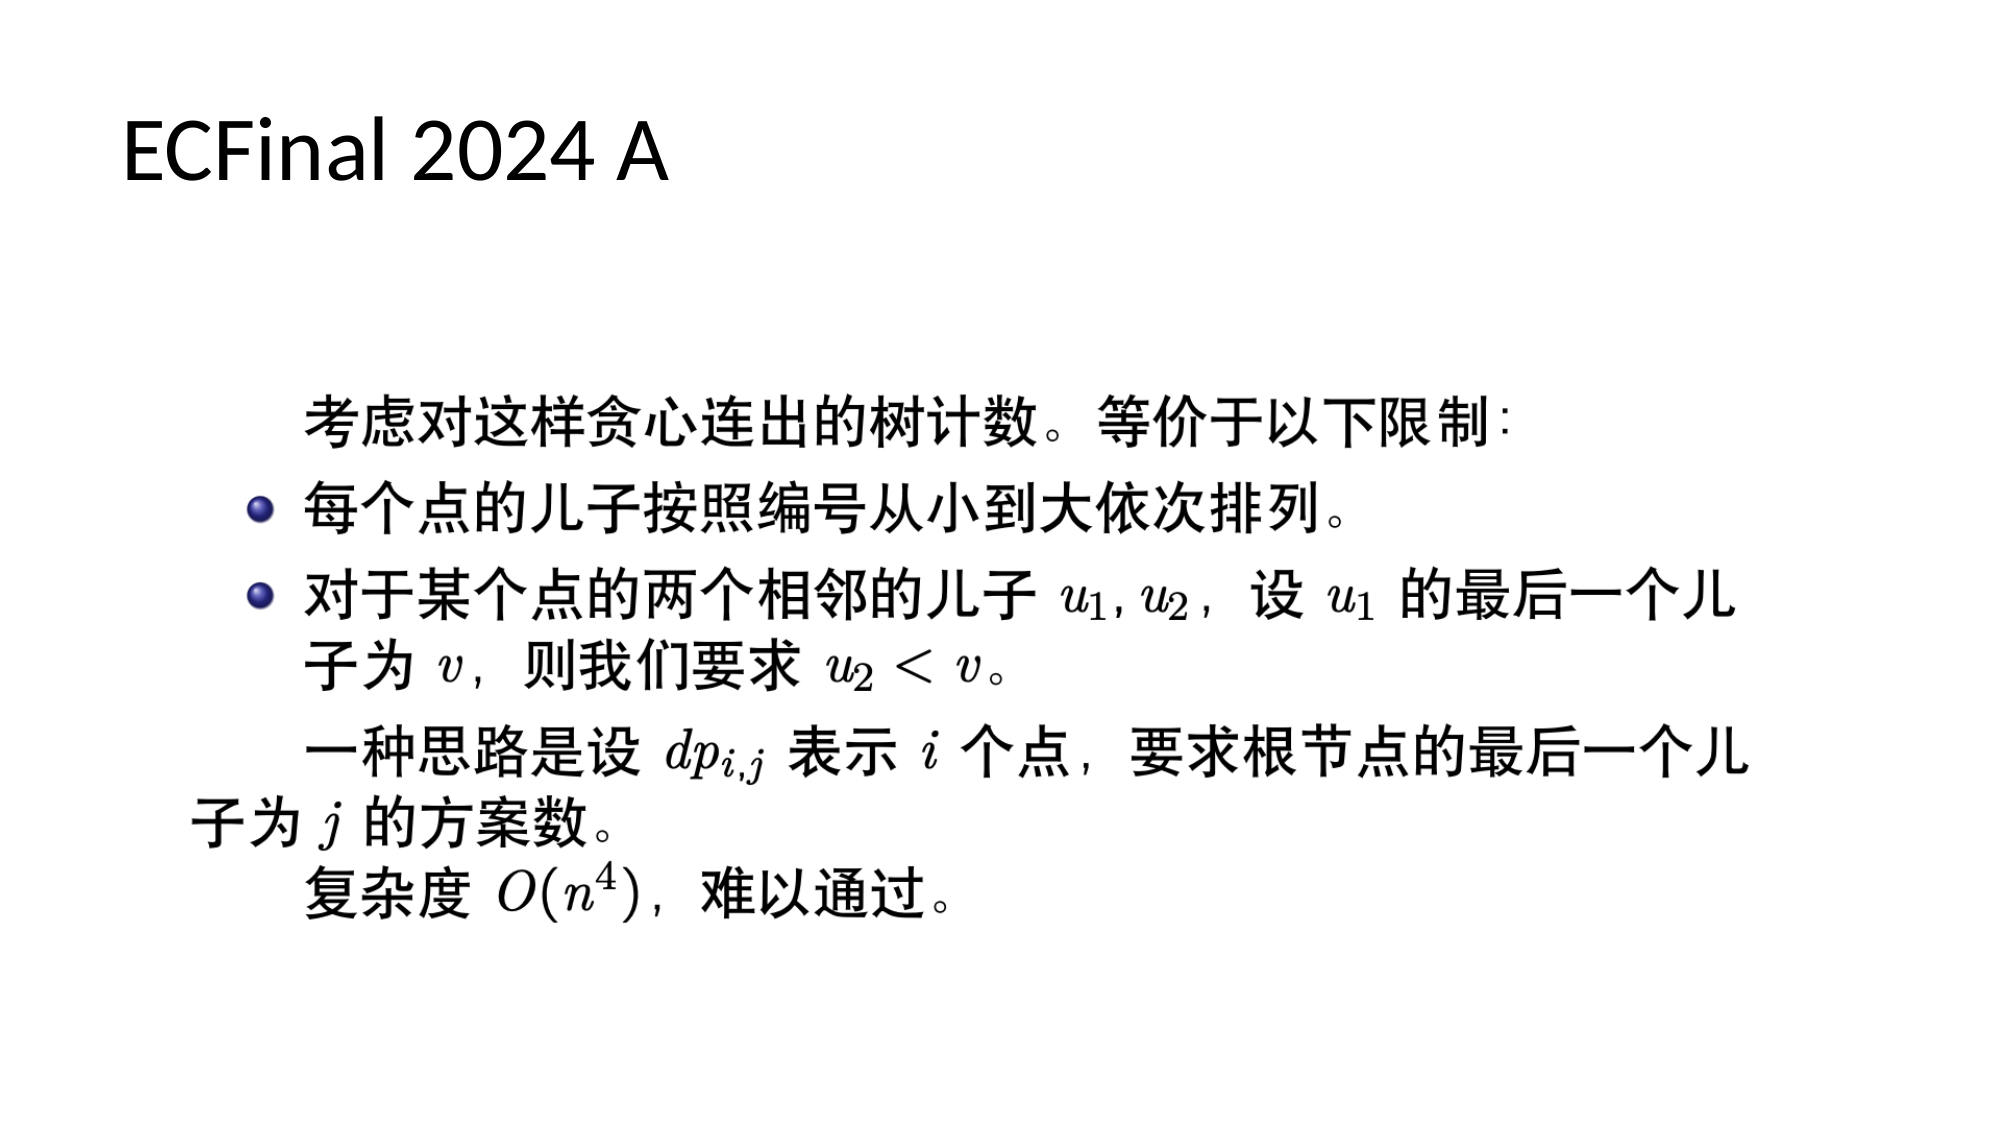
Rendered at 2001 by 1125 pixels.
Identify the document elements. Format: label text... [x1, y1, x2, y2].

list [155, 357, 1782, 955]
title ECFinal 2024 A [106, 42, 1832, 260]
